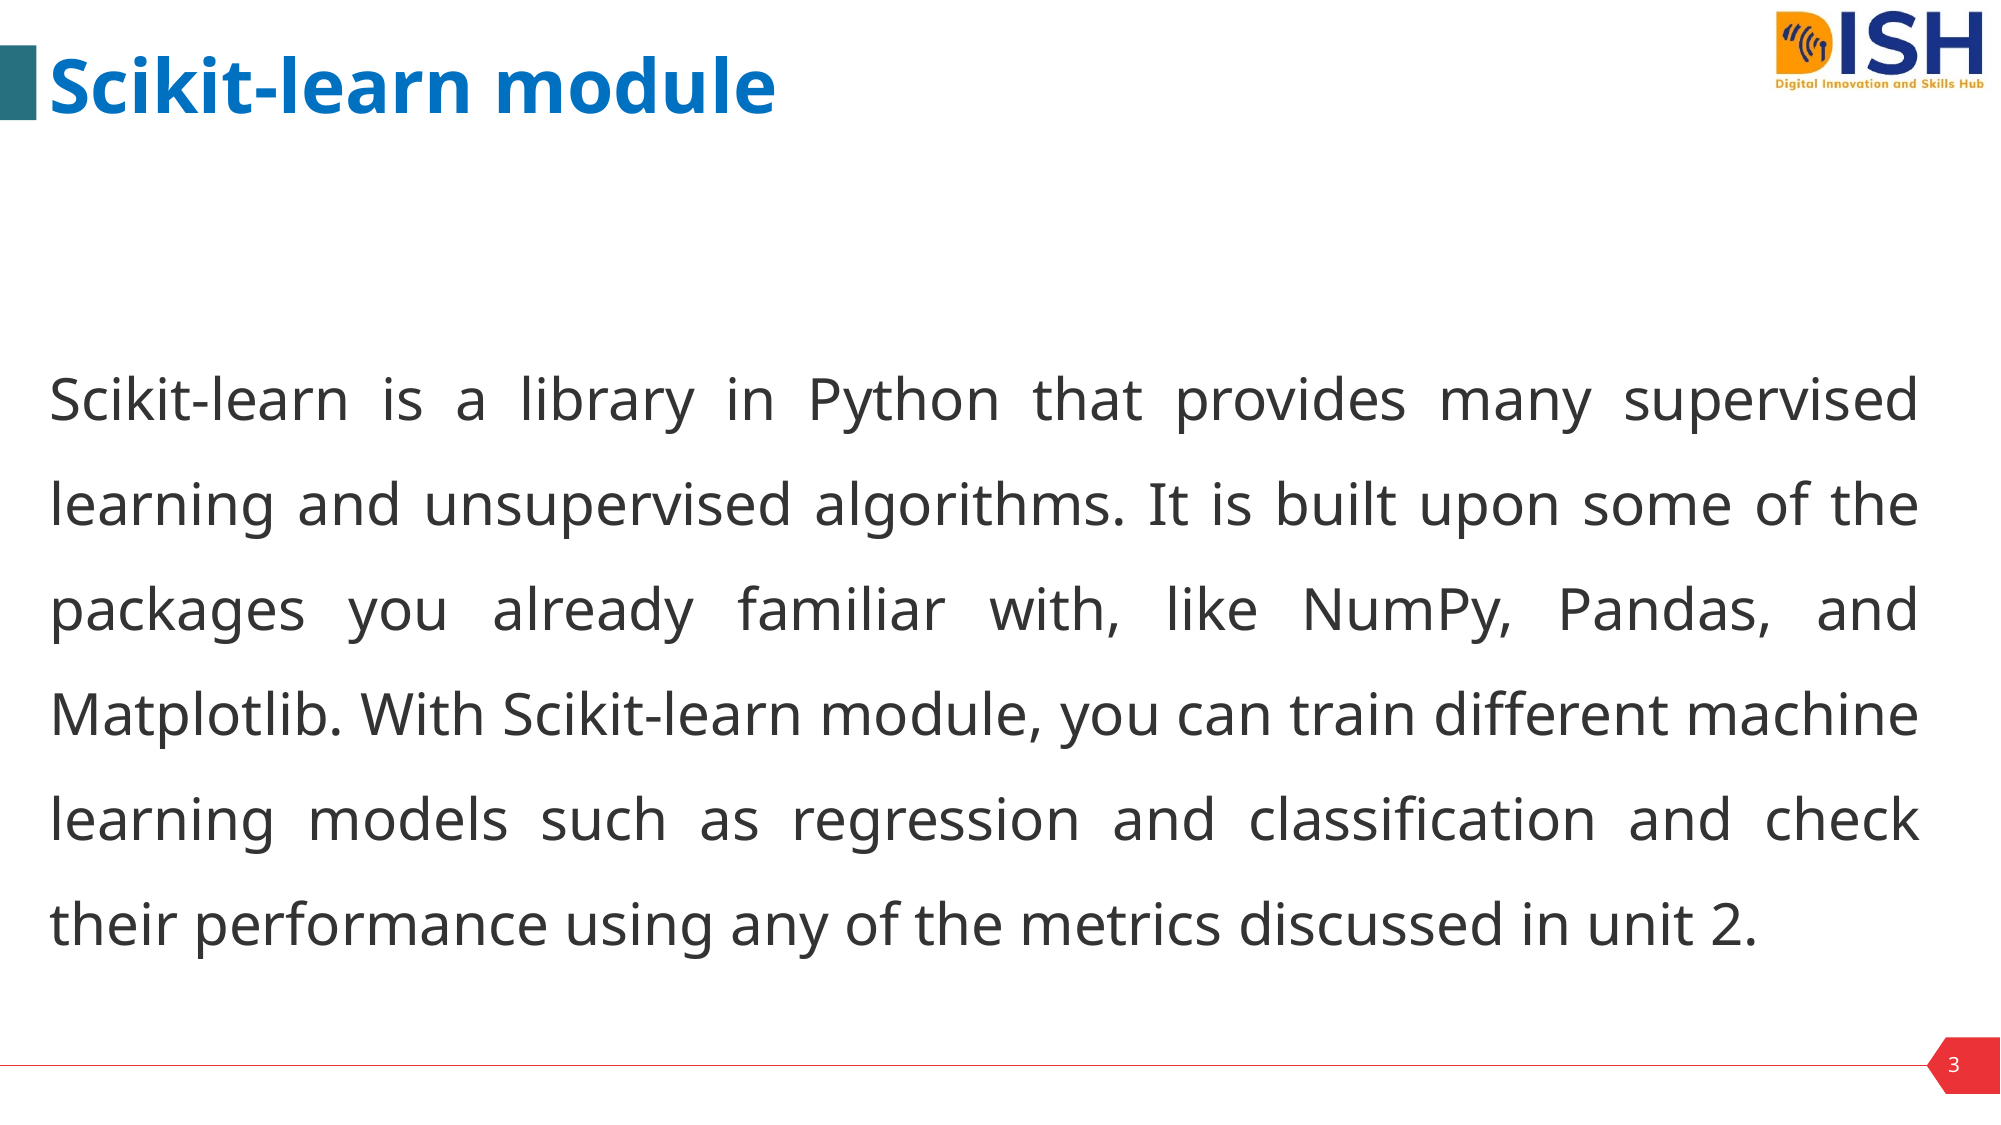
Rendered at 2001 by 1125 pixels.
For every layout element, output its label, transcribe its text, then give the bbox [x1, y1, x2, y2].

text_box Scikit-learn module [34, 30, 1573, 119]
text_box Scikit-learn is a library in Python that provides many supervised learning and unsupervised algorithms. It is built upon some of the packages you already familiar with, like NumPy, Pandas, and Matplotlib. With Scikit-learn module, you can train different machine learning models such as regression and classification and check their performance using any of the metrics discussed in unit 2. [34, 319, 1936, 965]
picture [1761, 3, 1996, 101]
